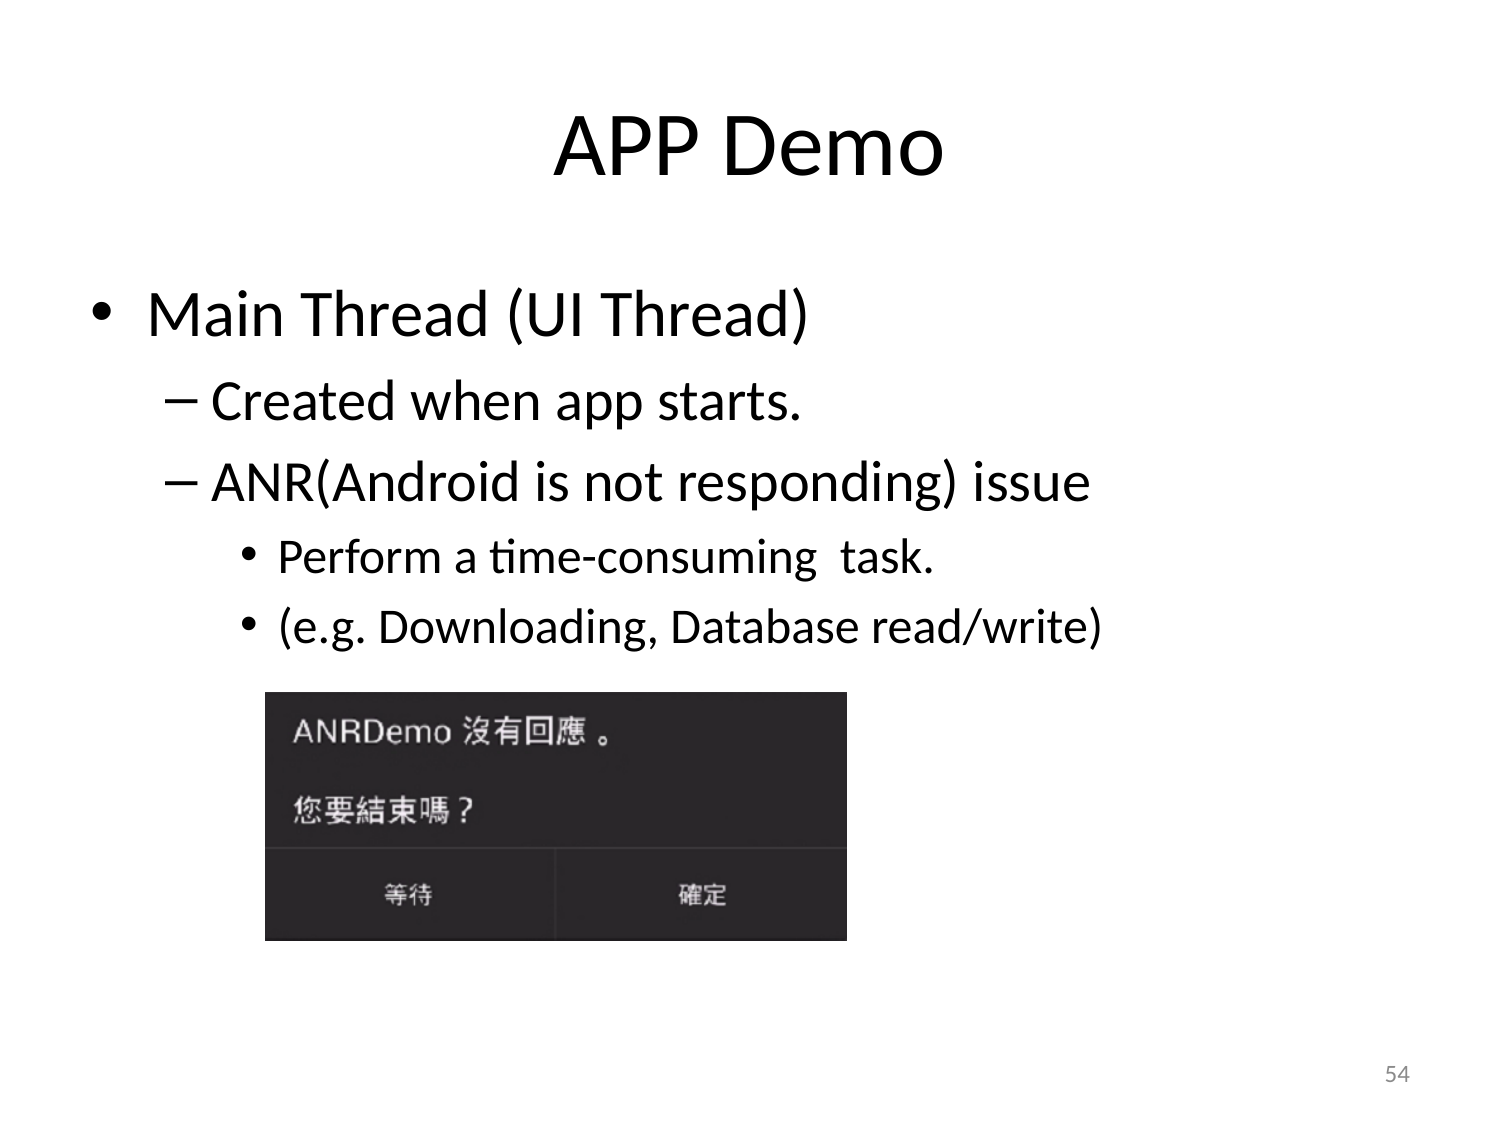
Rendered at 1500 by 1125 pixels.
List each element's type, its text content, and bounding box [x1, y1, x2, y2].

title APP Demo [75, 45, 1425, 233]
slide_number 54 [1074, 1042, 1425, 1103]
picture [265, 692, 847, 941]
list Main Thread (UI Thread) Created when app starts. ANR(Android is not responding) issue Perform a time-consuming task. (e.g. Downloading, Database read/write) [75, 262, 1425, 1005]
